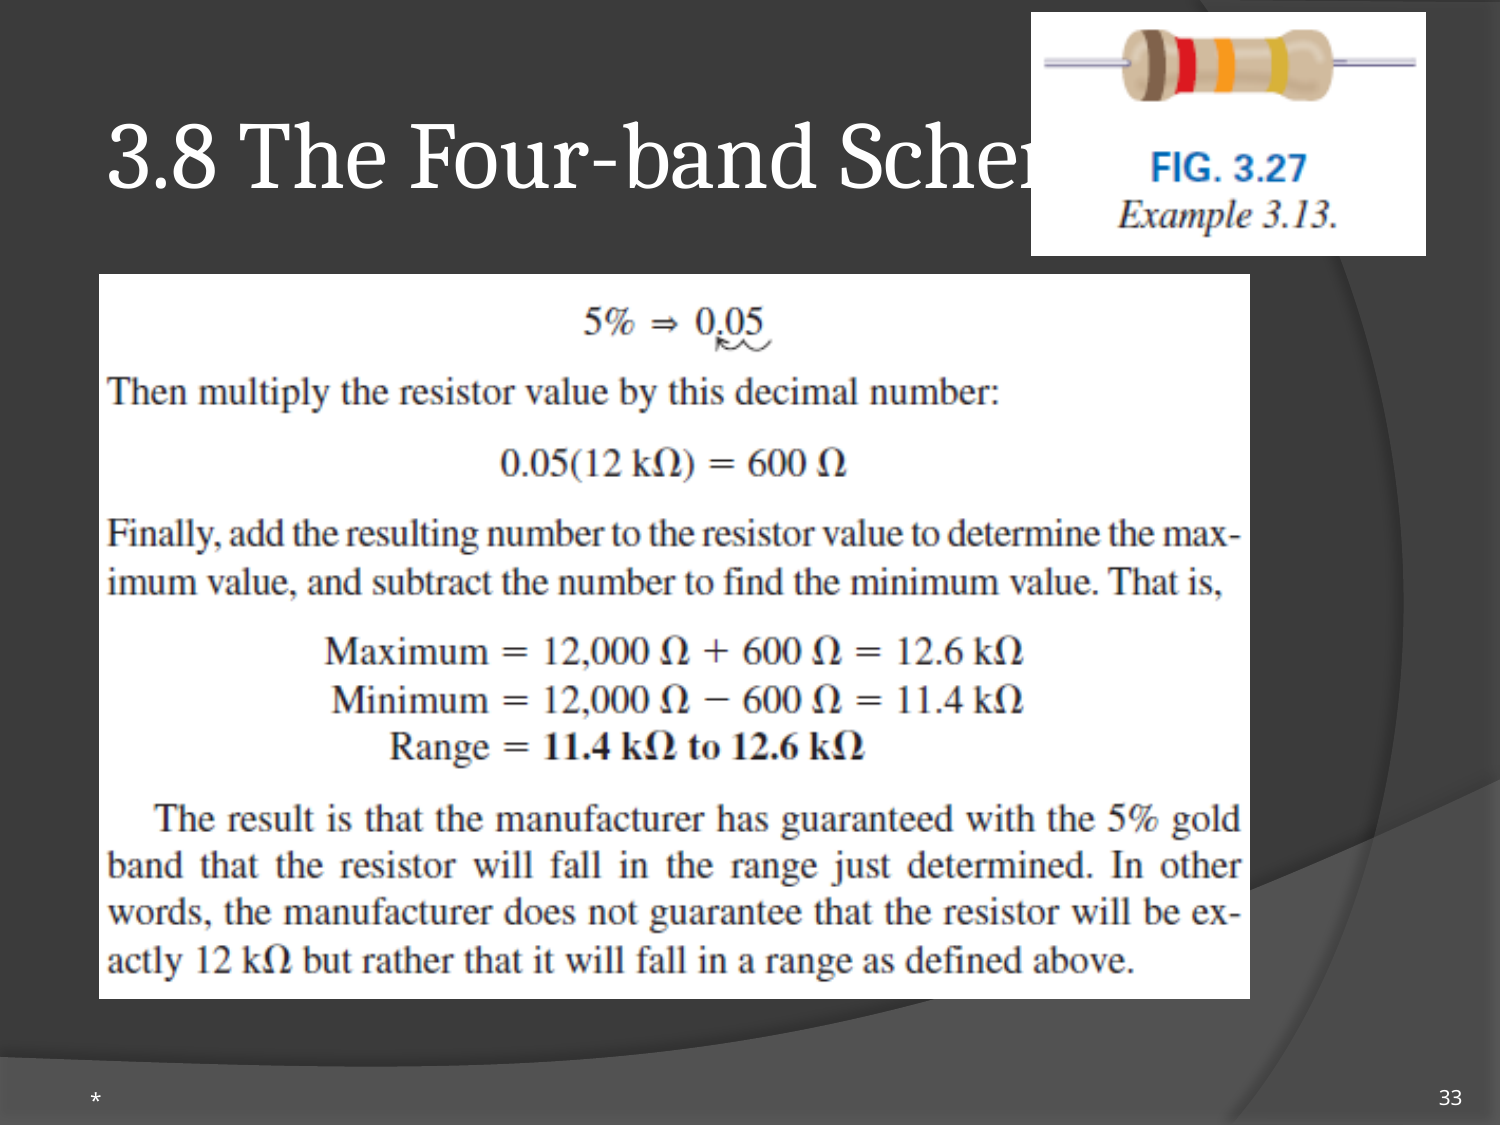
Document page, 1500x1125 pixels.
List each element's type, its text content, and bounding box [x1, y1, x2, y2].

picture [1030, 12, 1426, 256]
title 3.8 The Four-band Scheme [99, 50, 1025, 250]
picture [99, 274, 1251, 999]
text_box 33 [1337, 1053, 1463, 1114]
text_box * [75, 1053, 425, 1114]
